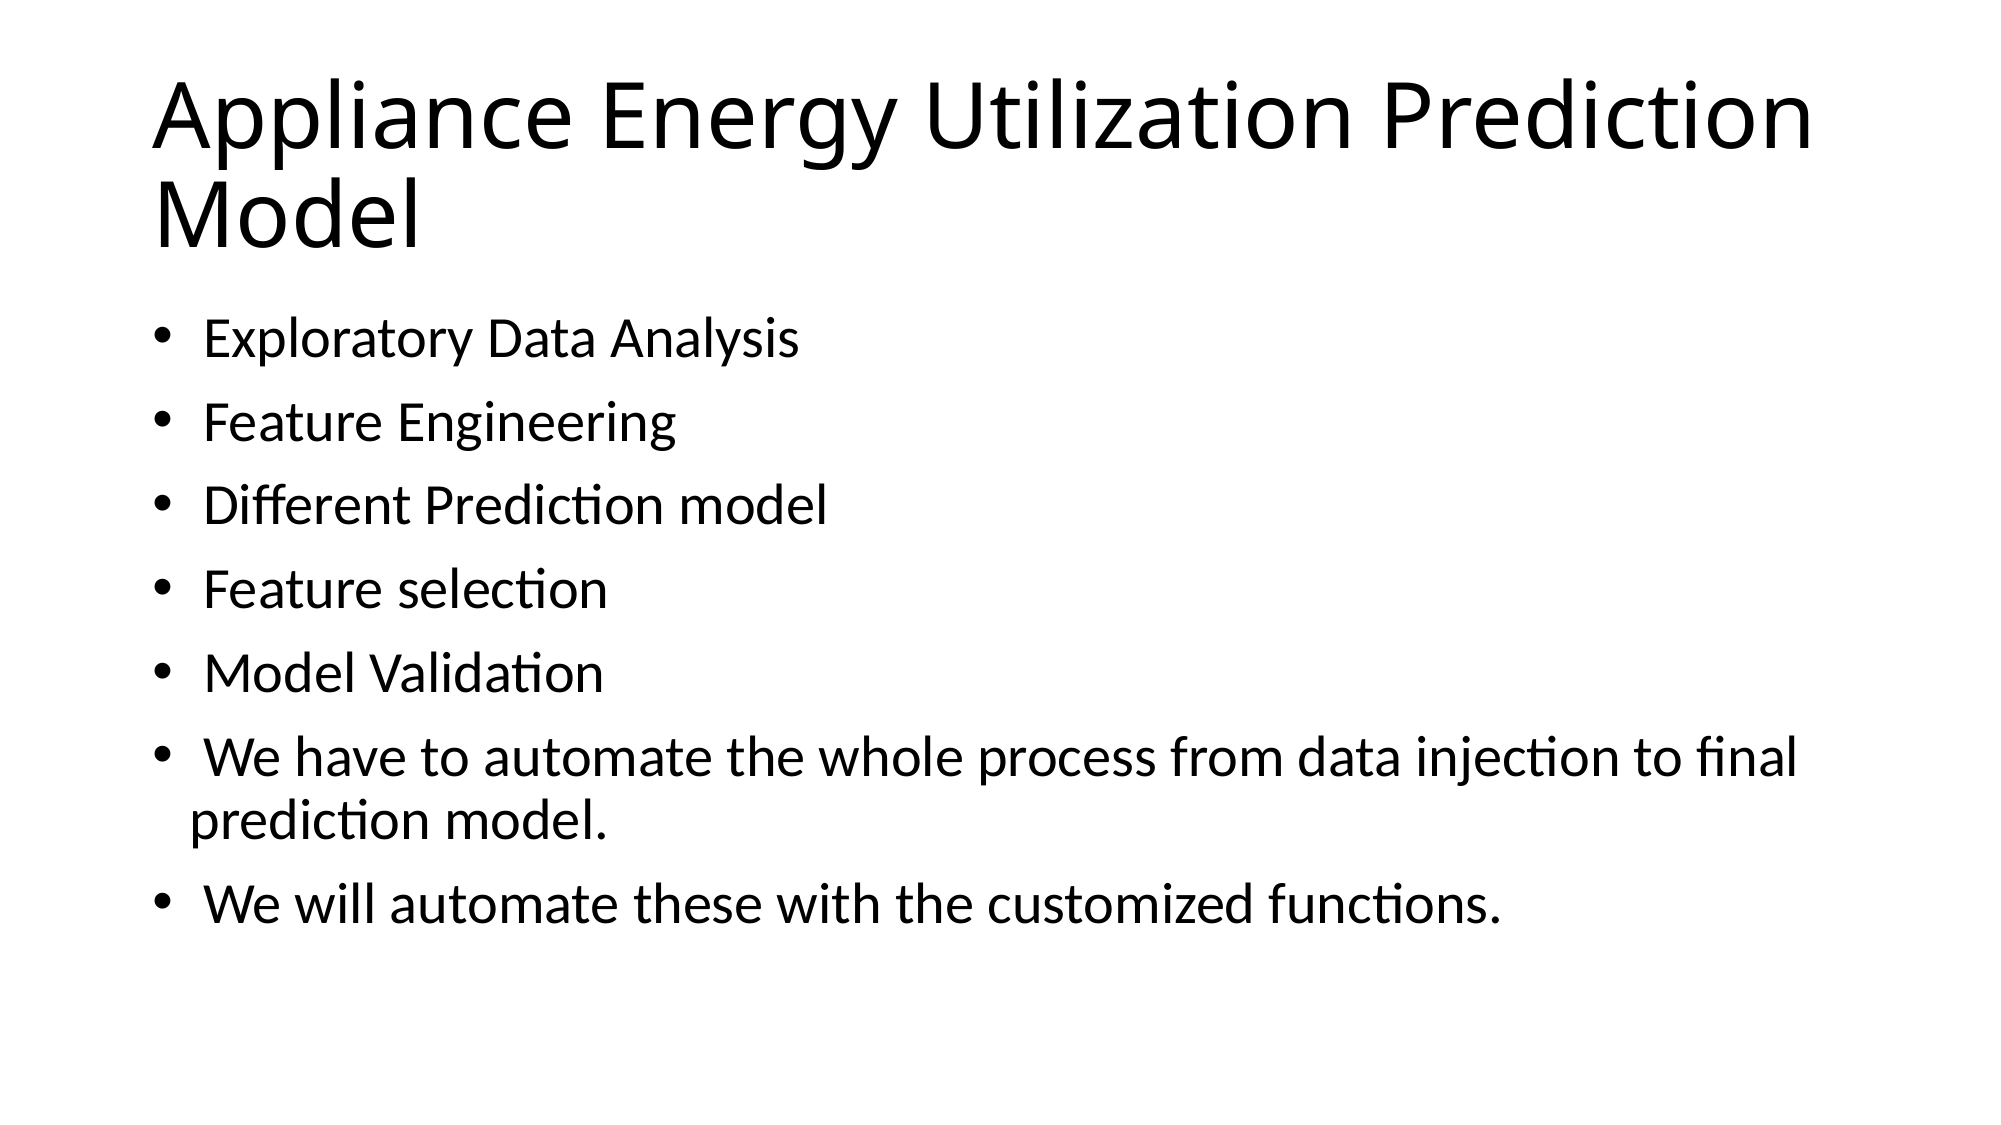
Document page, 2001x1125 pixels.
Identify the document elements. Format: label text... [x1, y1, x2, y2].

list Exploratory Data Analysis Feature Engineering Different Prediction model Feature selection Model Validation We have to automate the whole process from data injection to final prediction model. We will automate these with the customized functions. [137, 299, 1863, 1014]
title Appliance Energy Utilization Prediction Model [137, 59, 1863, 278]
